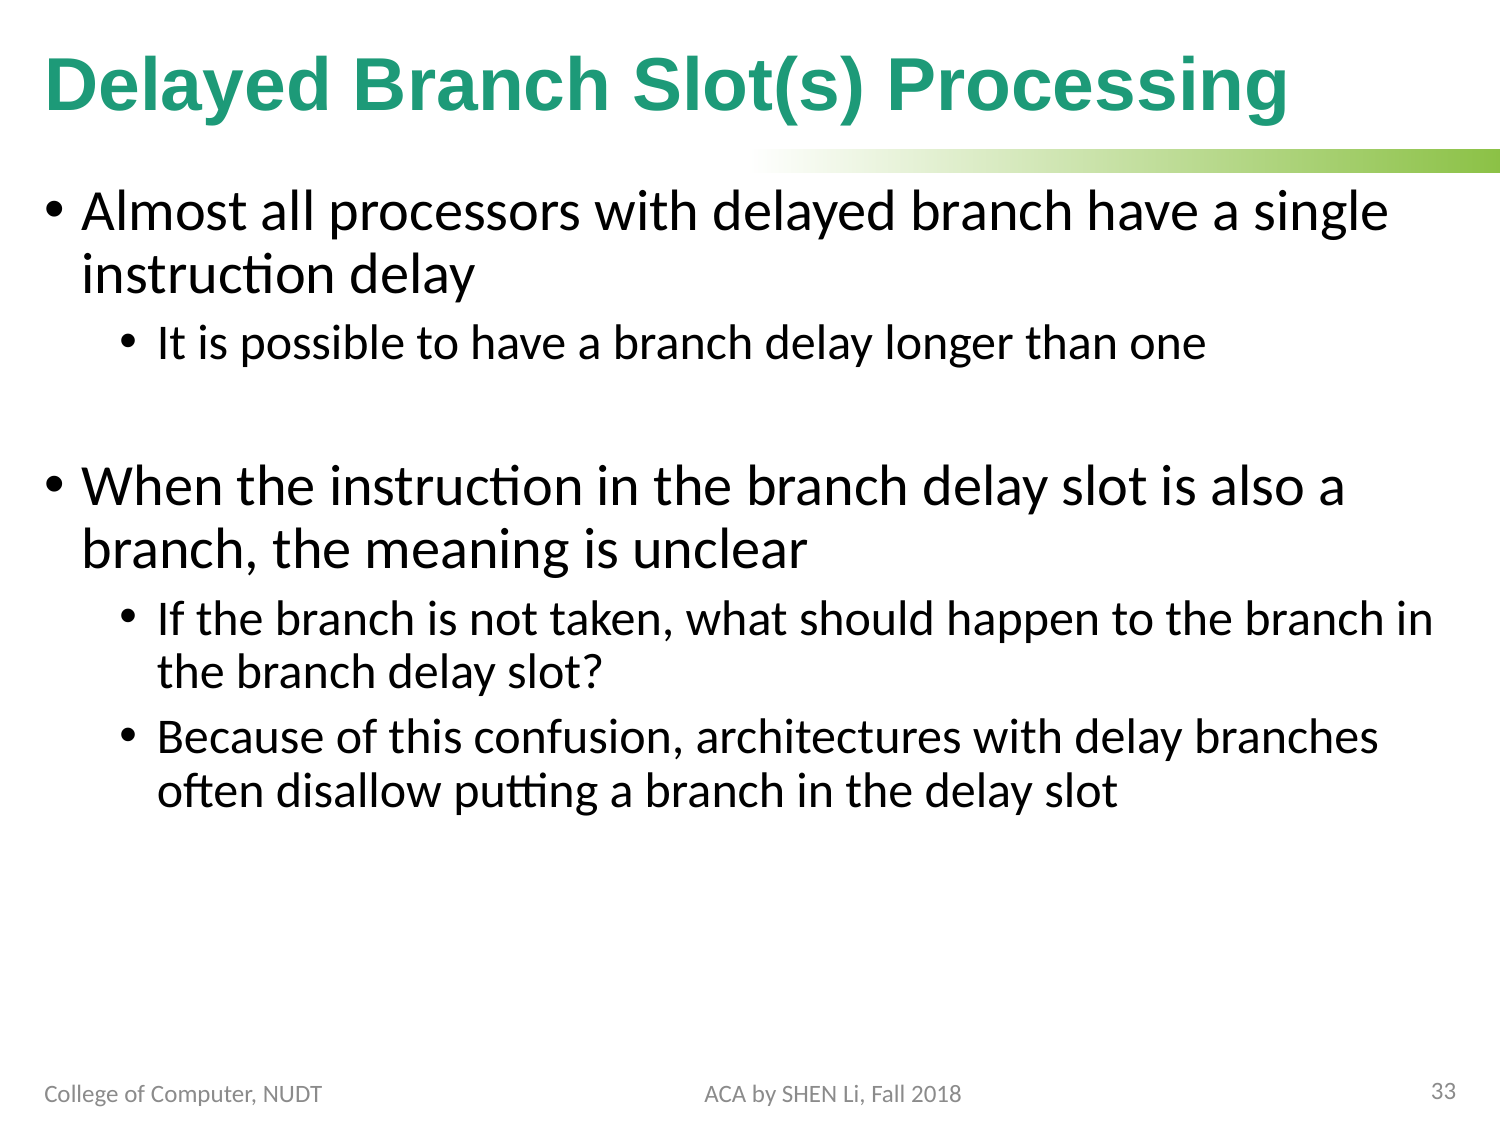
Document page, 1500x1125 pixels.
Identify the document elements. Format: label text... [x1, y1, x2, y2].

footer ACA by SHEN Li, Fall 2018 [491, 1062, 1176, 1123]
text_box Almost all processors with delayed branch have a single instruction delay It is possible to have a branch delay longer than one When the instruction in the branch delay slot is also a branch, the meaning is unclear If the branch is not taken, what should happen to the branch in the branch delay slot? Because of this confusion, architectures with delay branches often disallow putting a branch in the delay slot [29, 172, 1471, 1067]
slide_number 33 [1317, 1059, 1472, 1120]
title Delayed Branch Slot(s) Processing [29, 22, 1471, 150]
slide_number College of Computer, NUDT [29, 1062, 367, 1123]
